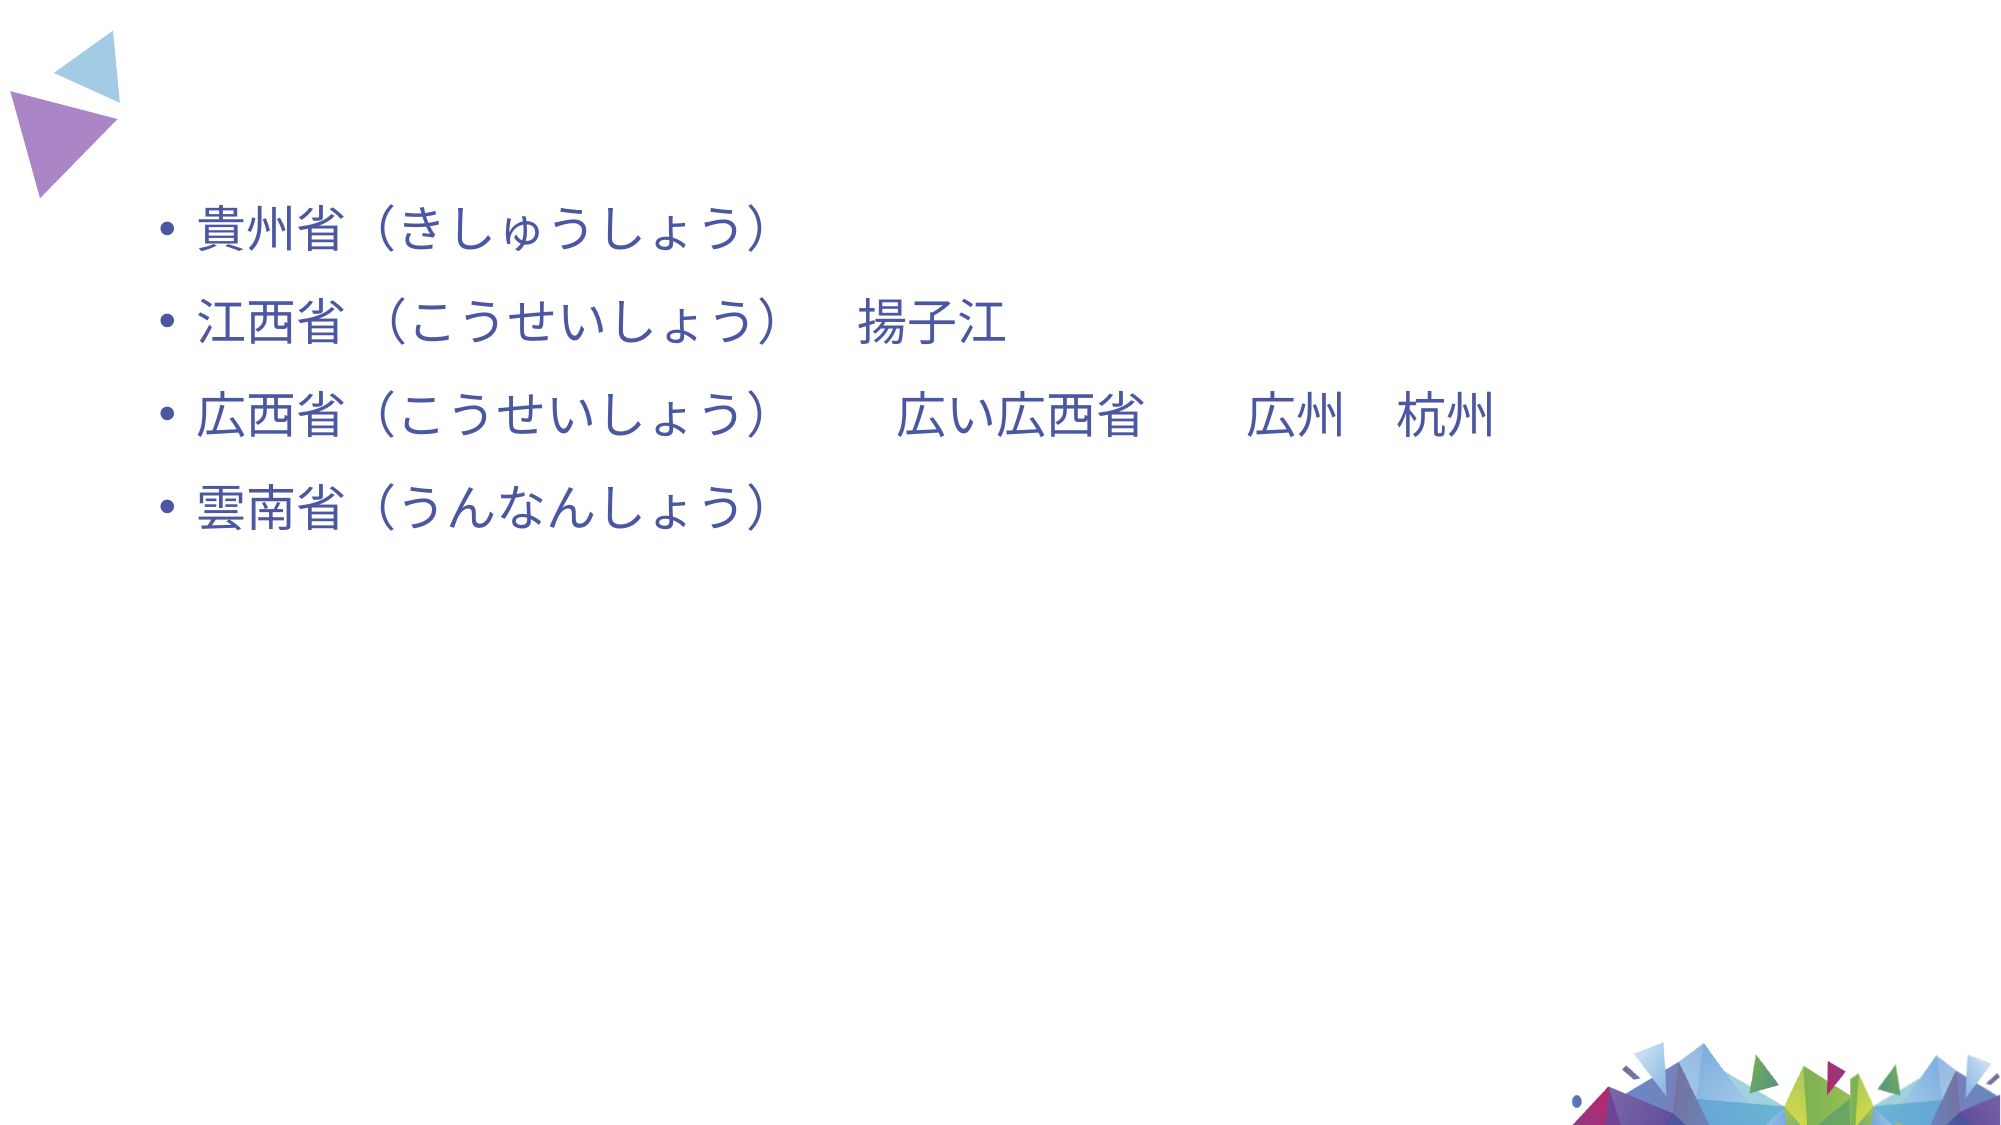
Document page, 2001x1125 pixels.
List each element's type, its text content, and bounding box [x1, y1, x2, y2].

picture [1557, 1038, 1852, 1125]
list 貴州省（きしゅうしょう） 江西省 （こうせいしょう） 揚子江 広西省（こうせいしょう） 広い広西省 広州 杭州 雲南省（うんなんしょう） [143, 178, 1857, 1013]
picture [1851, 1047, 2001, 1125]
